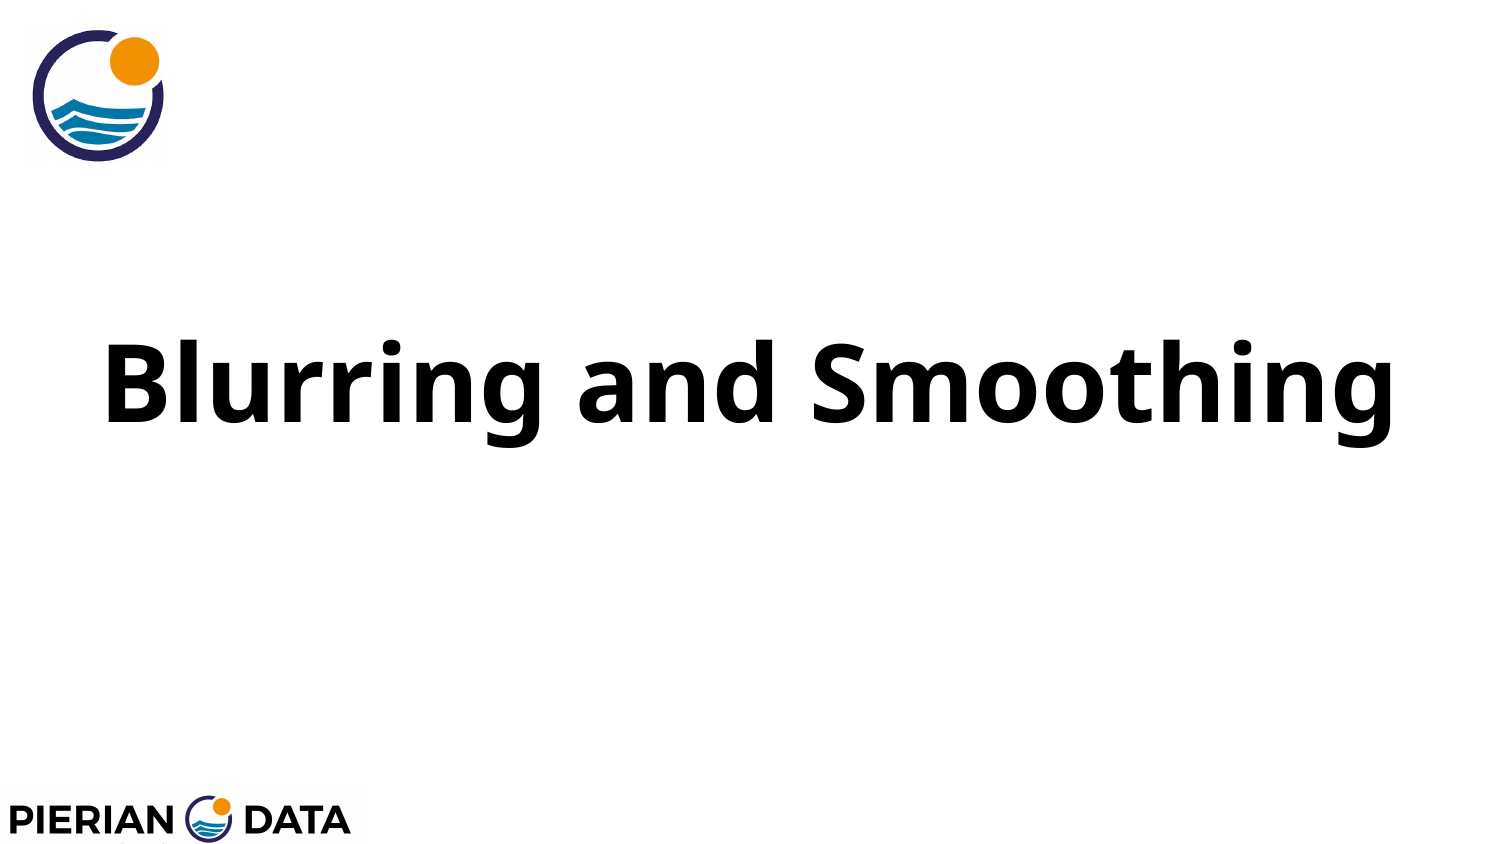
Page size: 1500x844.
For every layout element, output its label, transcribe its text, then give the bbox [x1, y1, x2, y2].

picture [24, 24, 172, 167]
title Blurring and Smoothing [51, 122, 1449, 459]
picture [0, 787, 368, 844]
